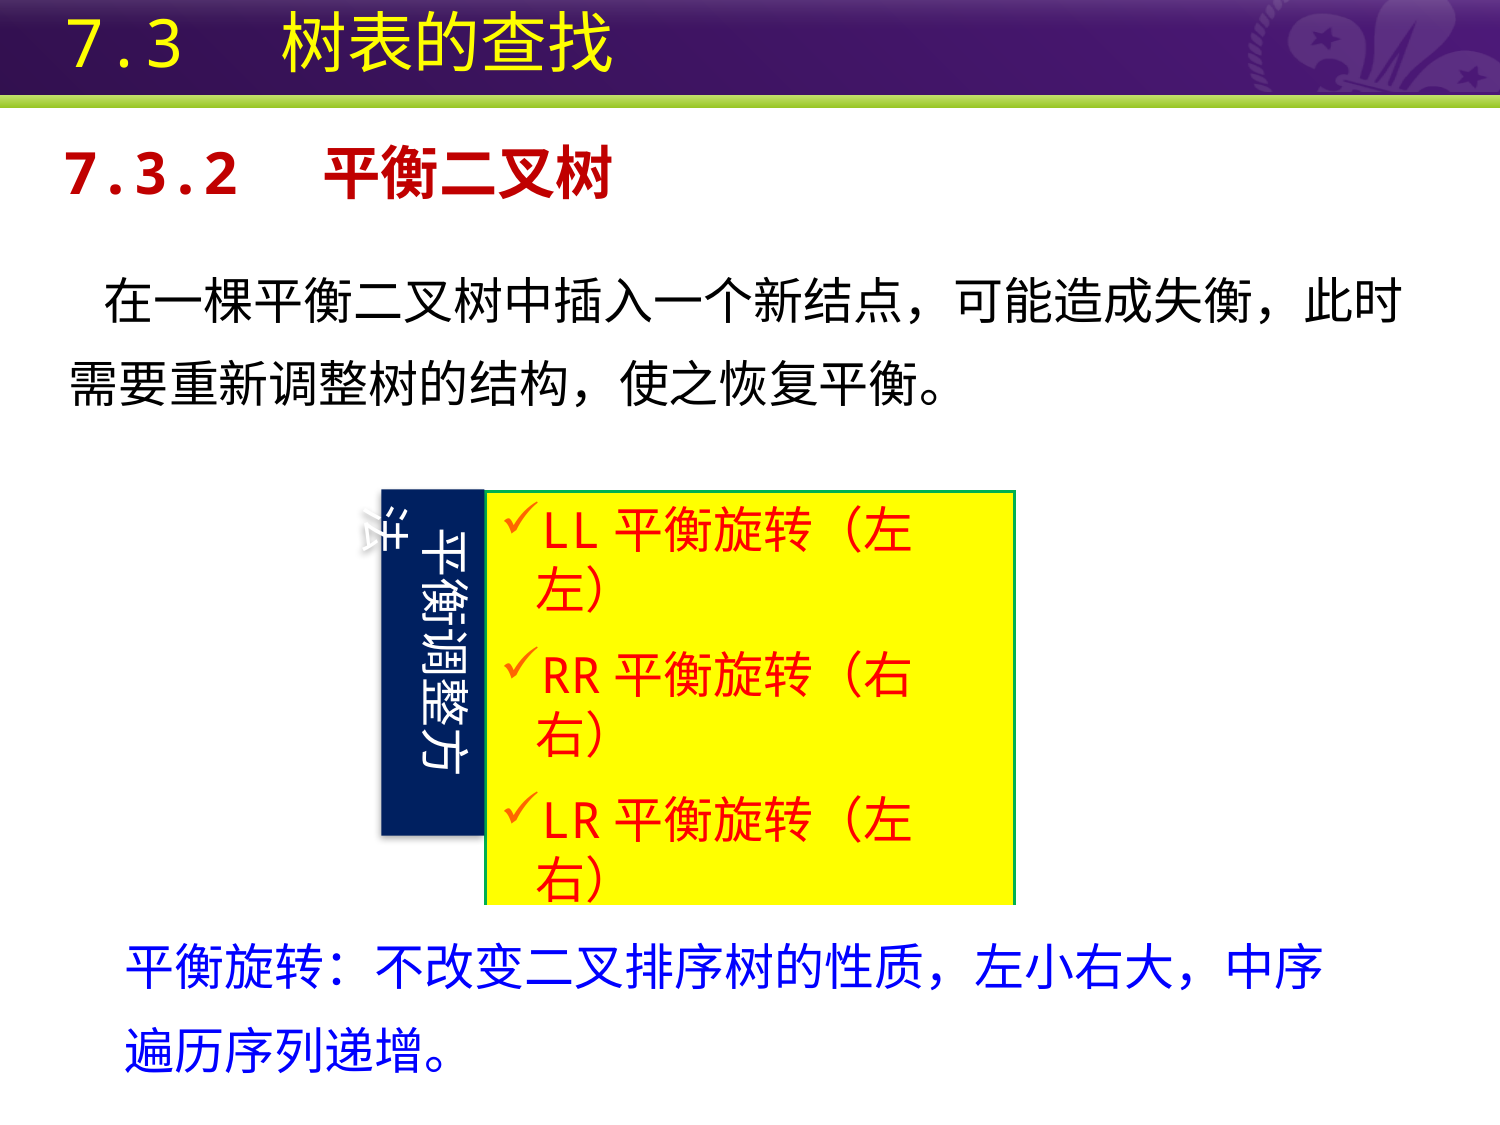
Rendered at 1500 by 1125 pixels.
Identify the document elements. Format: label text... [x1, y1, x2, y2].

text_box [0, 0, 1500, 108]
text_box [380, 489, 1015, 840]
text_box 在一棵平衡二叉树中插入一个新结点，可能造成失衡，此时需要重新调整树的结构，使之恢复平衡。 [54, 238, 1435, 420]
text_box 7.3.2 平衡二叉树 [48, 128, 1057, 214]
text_box 平衡旋转：不改变二叉排序树的性质，左小右大，中序遍历序列递增。 [109, 905, 1353, 1083]
